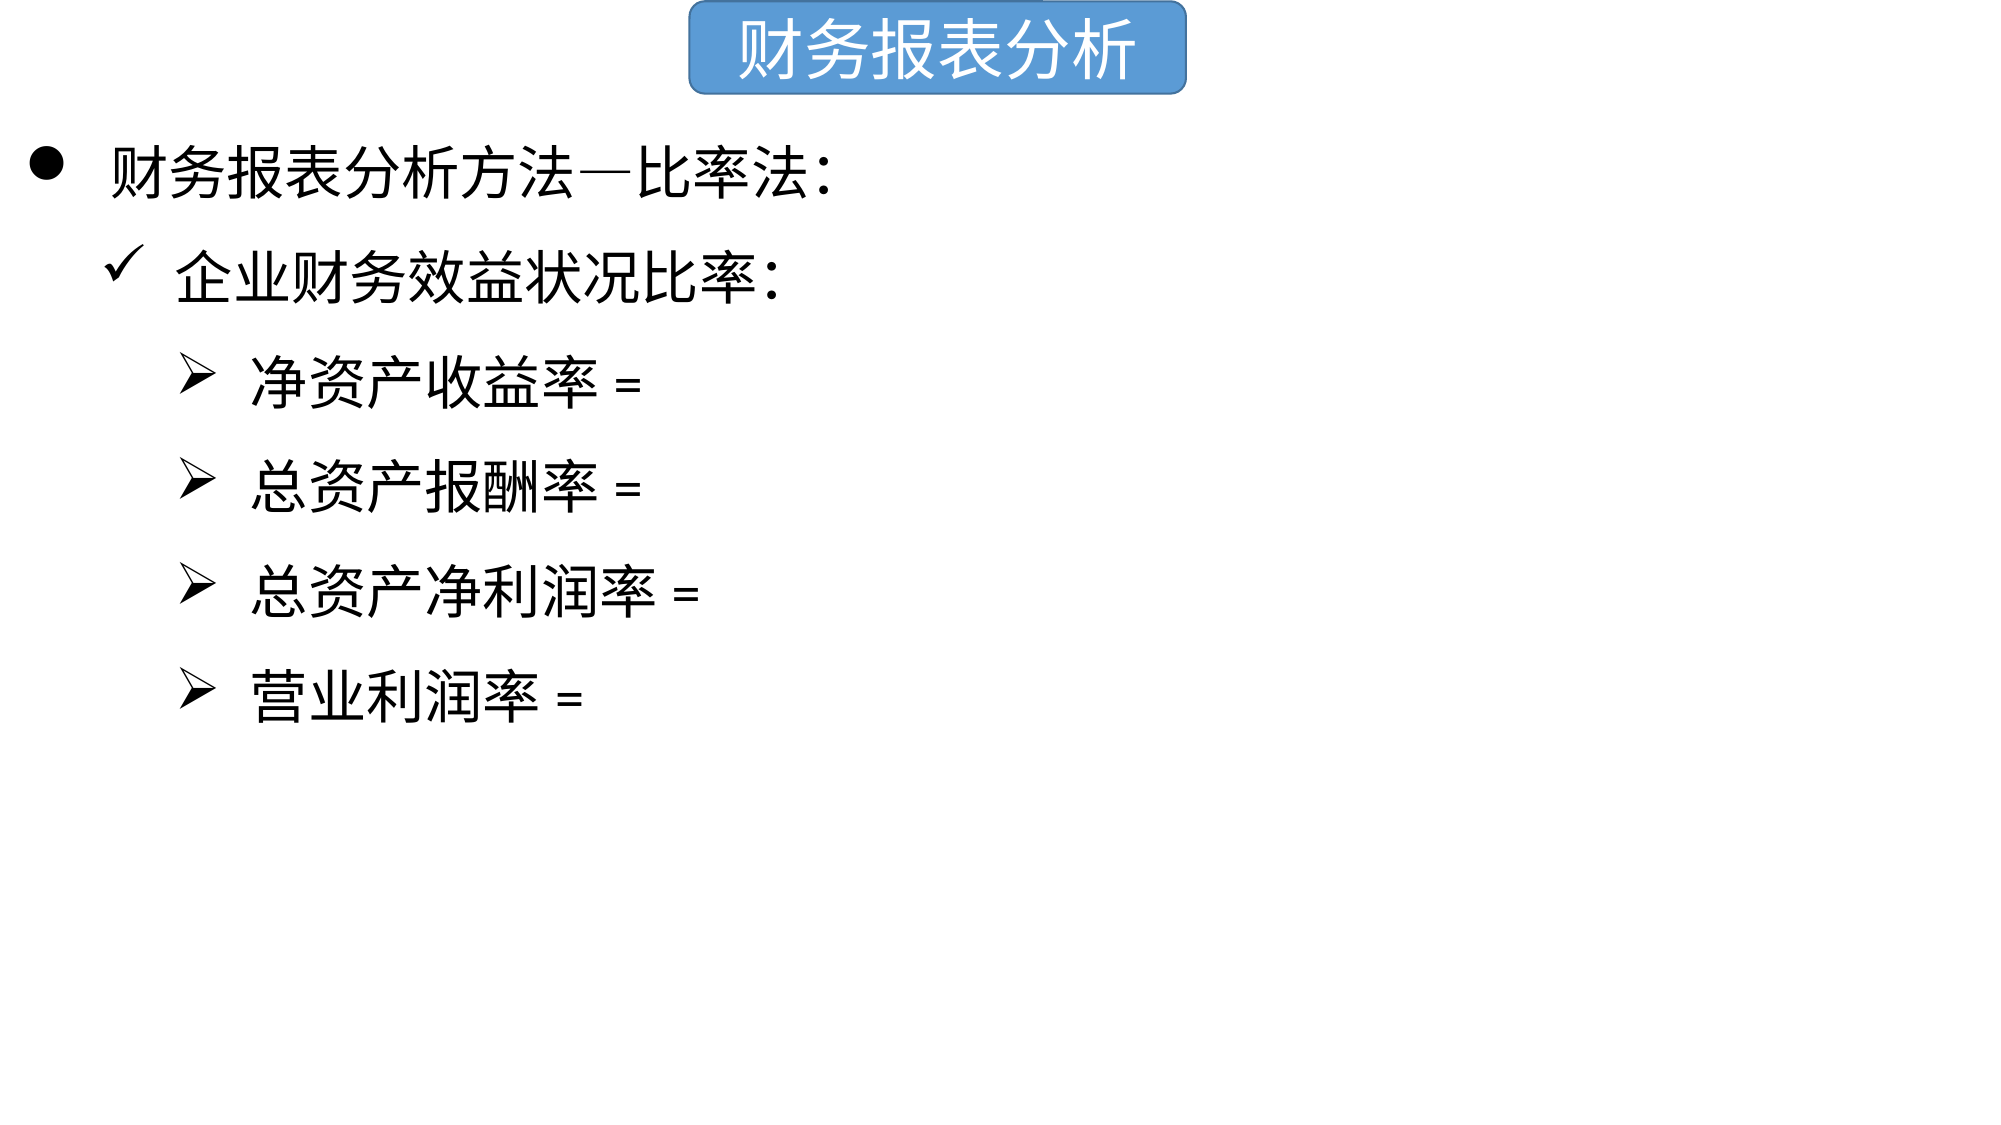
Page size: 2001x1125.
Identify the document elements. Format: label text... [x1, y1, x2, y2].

text_box 财务报表分析 [688, 0, 1187, 95]
